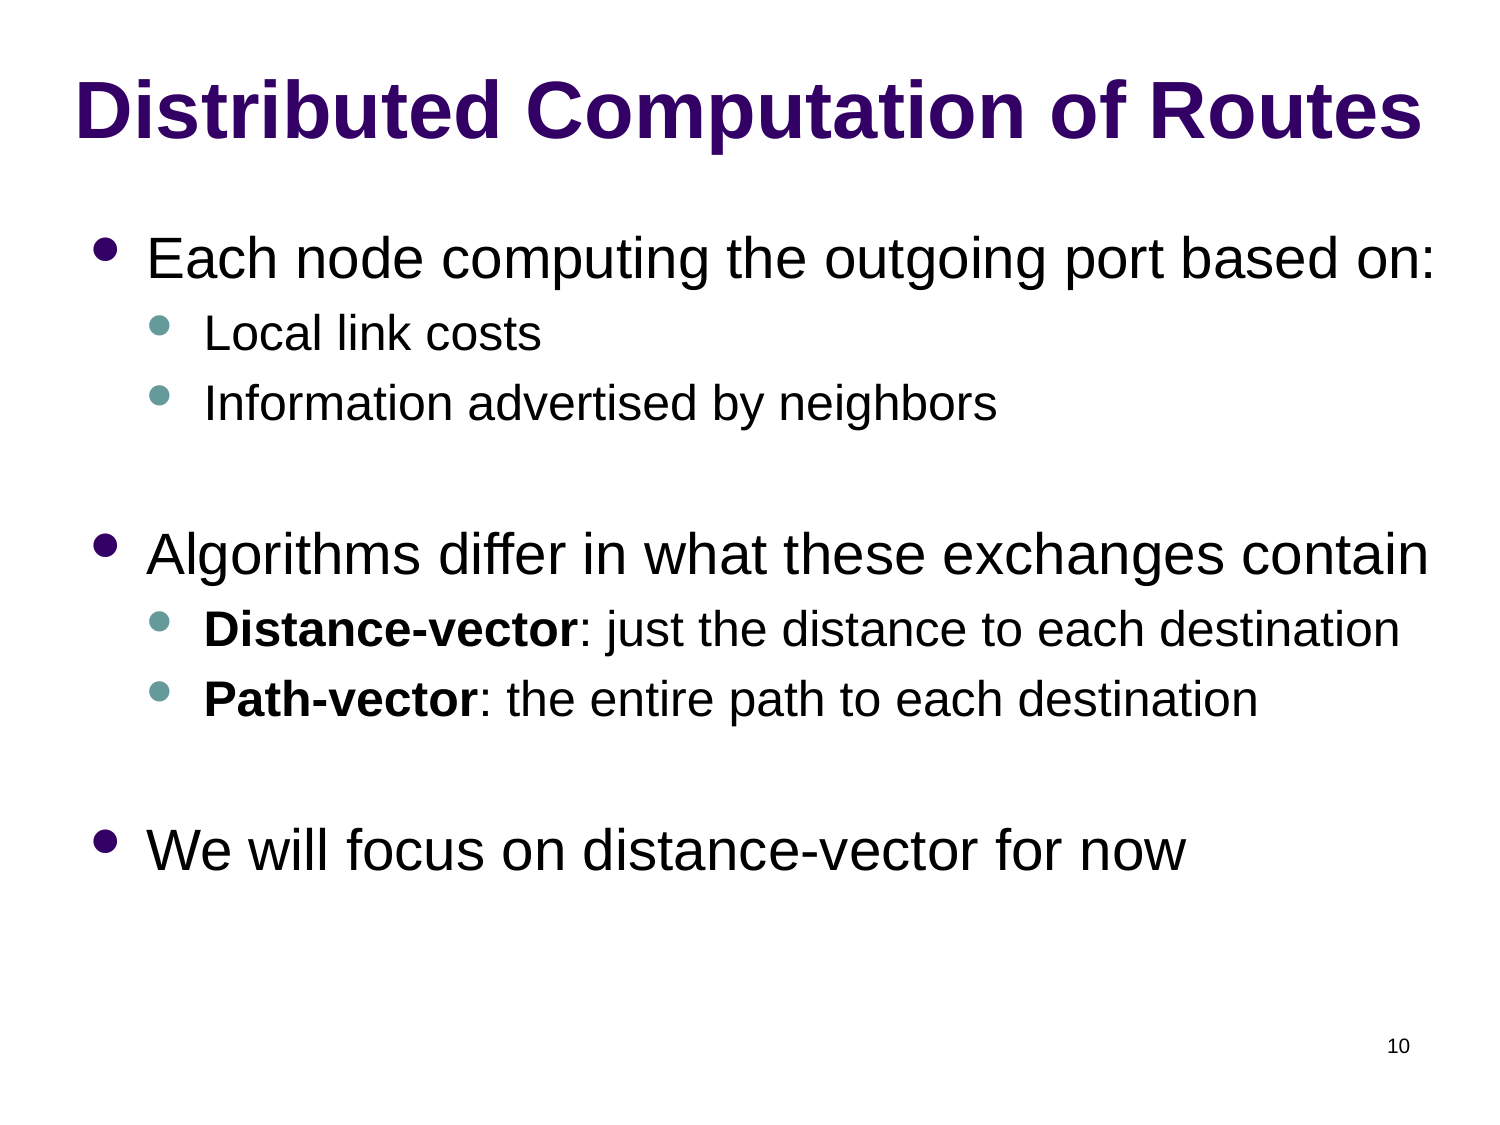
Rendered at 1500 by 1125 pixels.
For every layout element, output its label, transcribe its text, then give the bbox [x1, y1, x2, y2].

title Distributed Computation of Routes [0, 20, 1500, 163]
slide_number 10 [1074, 1024, 1426, 1101]
list Each node computing the outgoing port based on: Local link costs Information advertised by neighbors Algorithms differ in what these exchanges contain Distance-vector: just the distance to each destination Path-vector: the entire path to each destination We will focus on distance-vector for now [75, 212, 1475, 1006]
